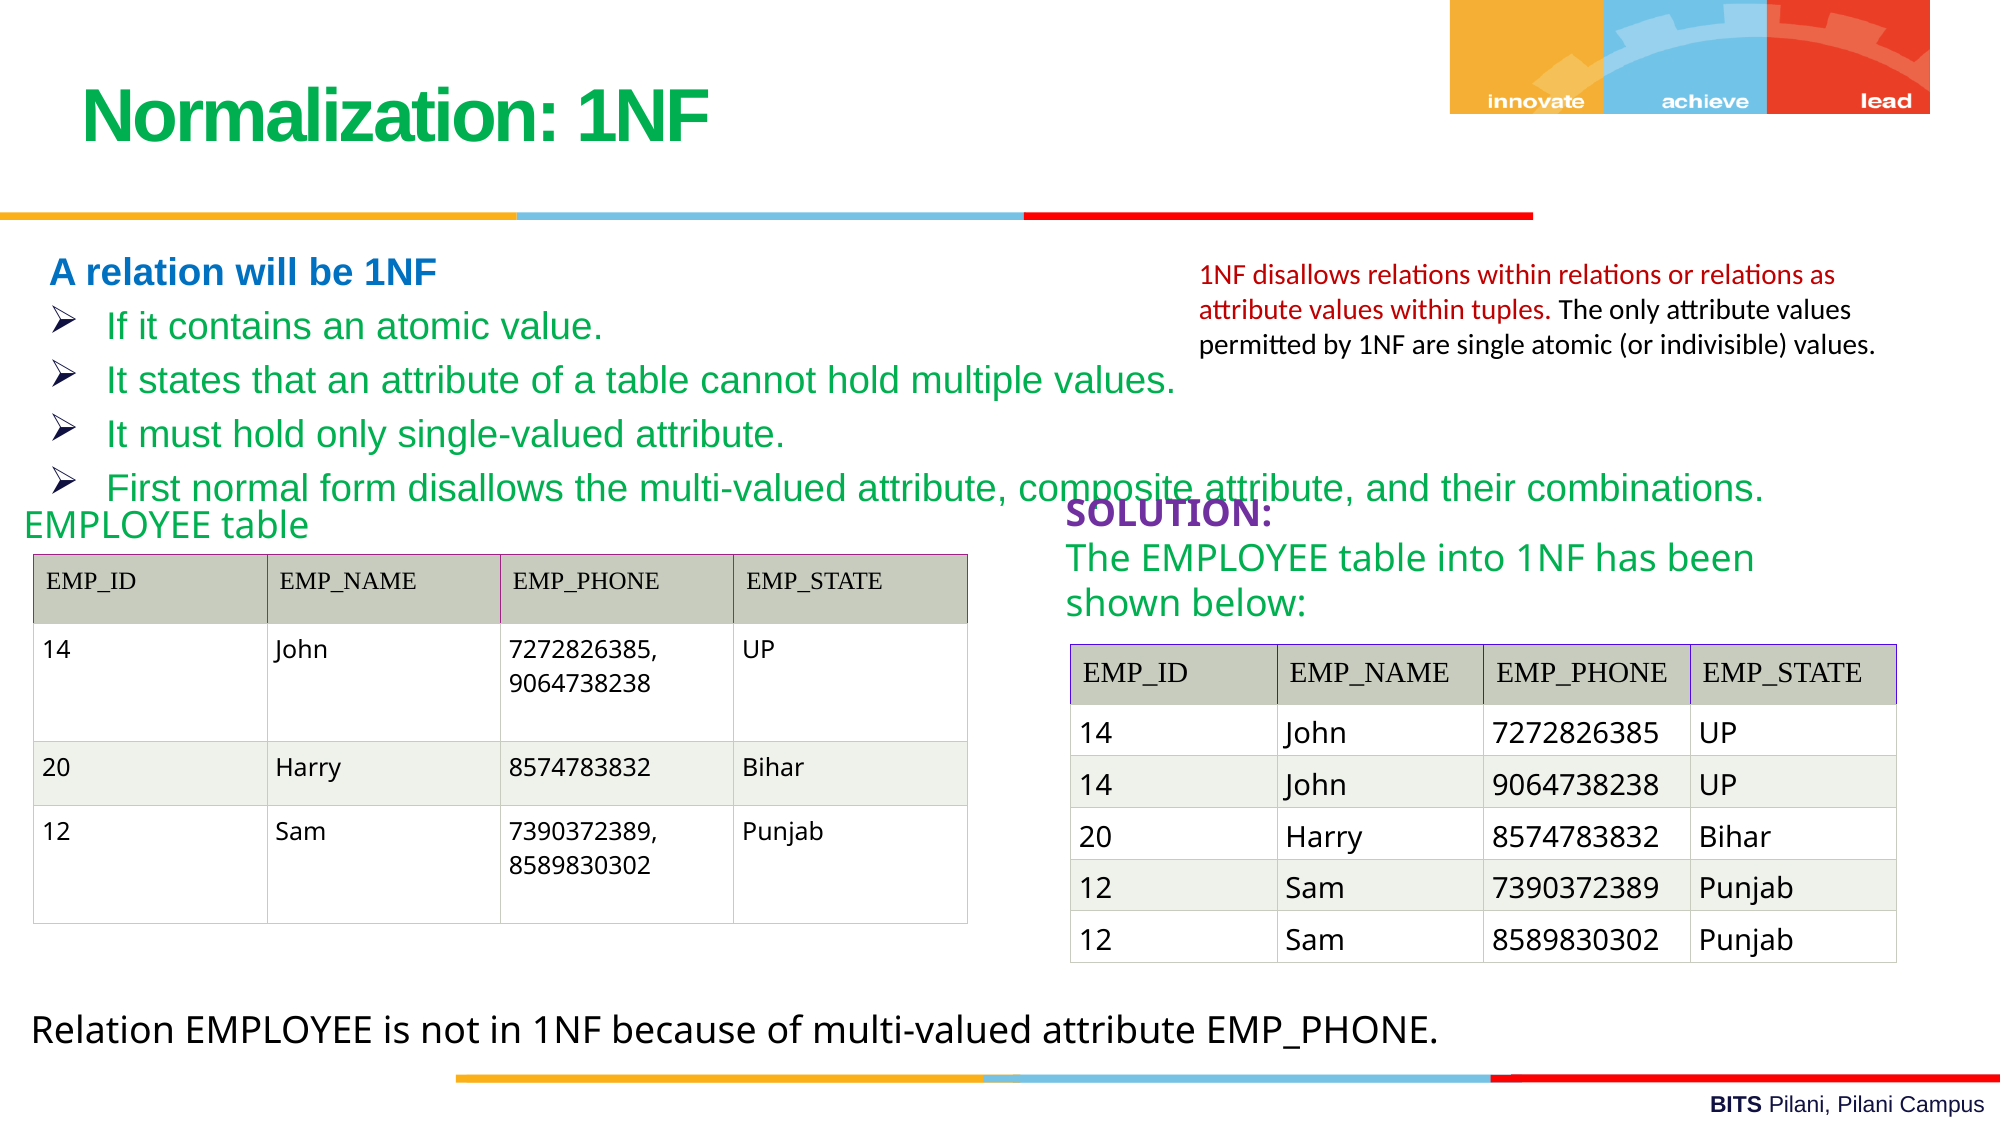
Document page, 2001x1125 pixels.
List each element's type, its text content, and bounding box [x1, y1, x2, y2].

table_cell 7272826385, 9064738238 [501, 624, 733, 741]
table_cell Sam [1278, 911, 1483, 962]
table_cell UP [734, 624, 967, 741]
table_cell Sam [1278, 860, 1483, 910]
table_cell Harry [1278, 808, 1483, 859]
table_cell Harry [268, 742, 500, 805]
table_header EMP_STATE [1691, 645, 1896, 704]
table_cell 14 [1071, 705, 1277, 755]
table_cell Sam [268, 806, 500, 923]
table_cell 12 [1071, 911, 1277, 962]
text_box EMPLOYEE table [8, 493, 1009, 553]
table_cell Punjab [1691, 911, 1896, 962]
table_cell 12 [1071, 860, 1277, 910]
table_cell 7390372389, 8589830302 [501, 806, 733, 923]
table_cell Punjab [734, 806, 967, 923]
table_cell Bihar [734, 742, 967, 805]
table_header EMP_NAME [268, 555, 500, 623]
table_cell 7272826385 [1484, 705, 1690, 755]
list A relation will be 1NF If it contains an atomic value. It states that an attribute of a table cannot hold multiple values. It must hold only single-valued attribute. First normal form disallows the multi-valued attribute, composite attribute, and their combinations. [33, 239, 1783, 536]
text_box SOLUTION: The EMPLOYEE table into 1NF has been shown below: [1050, 481, 1784, 632]
table_cell 14 [34, 624, 267, 741]
table_cell 8574783832 [1484, 808, 1690, 859]
table_cell 8574783832 [501, 742, 733, 805]
table_cell John [1278, 705, 1483, 755]
table_cell 20 [1071, 808, 1277, 859]
table_cell 12 [34, 806, 267, 923]
table_cell 8589830302 [1484, 911, 1690, 962]
table_cell 9064738238 [1484, 756, 1690, 807]
table_cell UP [1691, 756, 1896, 807]
table_cell 14 [1071, 756, 1277, 807]
table_header EMP_ID [1071, 645, 1277, 704]
table_header EMP_PHONE [1484, 645, 1690, 704]
table_header EMP_NAME [1278, 645, 1483, 704]
table_cell UP [1691, 705, 1896, 755]
table_cell Bihar [1691, 808, 1896, 859]
table_cell 7390372389 [1484, 860, 1690, 910]
table_header EMP_ID [34, 555, 267, 623]
text_box 1NF disallows relations within relations or relations as attribute values within tuples. The only attribute values permitted by 1NF are single atomic (or indivisible) values. [1184, 248, 1918, 368]
table_header EMP_STATE [734, 555, 967, 623]
text_box Relation EMPLOYEE is not in 1NF because of multi-valued attribute EMP_PHONE. [15, 998, 1693, 1058]
table_header EMP_PHONE [501, 555, 733, 623]
list Normalization: 1NF [66, 24, 1450, 213]
table_cell John [268, 624, 500, 741]
table_cell John [1278, 756, 1483, 807]
table_cell 20 [34, 742, 267, 805]
picture [1449, 0, 1930, 114]
table_cell Punjab [1691, 860, 1896, 910]
